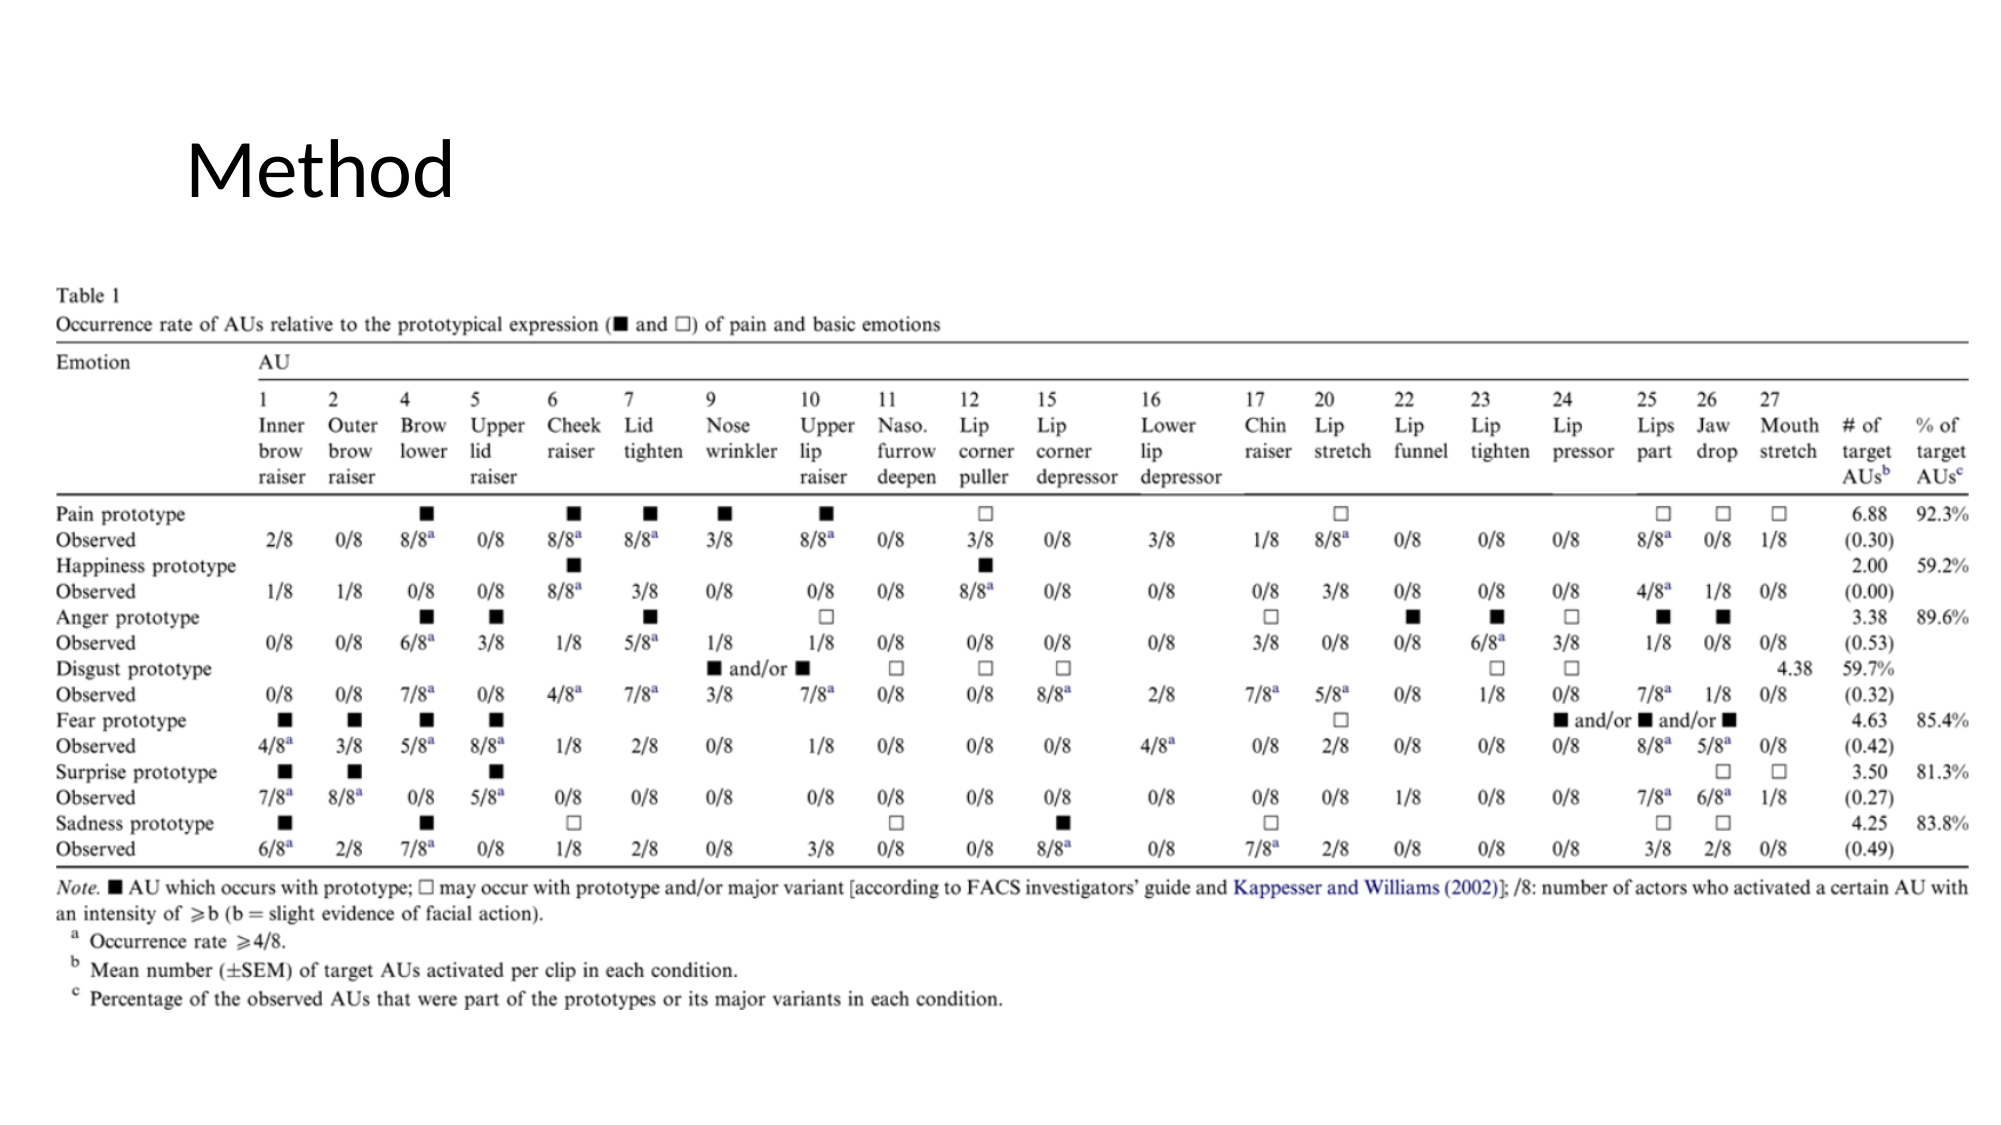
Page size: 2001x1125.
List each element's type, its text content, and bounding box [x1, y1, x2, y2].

text_box Method [170, 106, 650, 222]
picture [58, 0, 1967, 1125]
